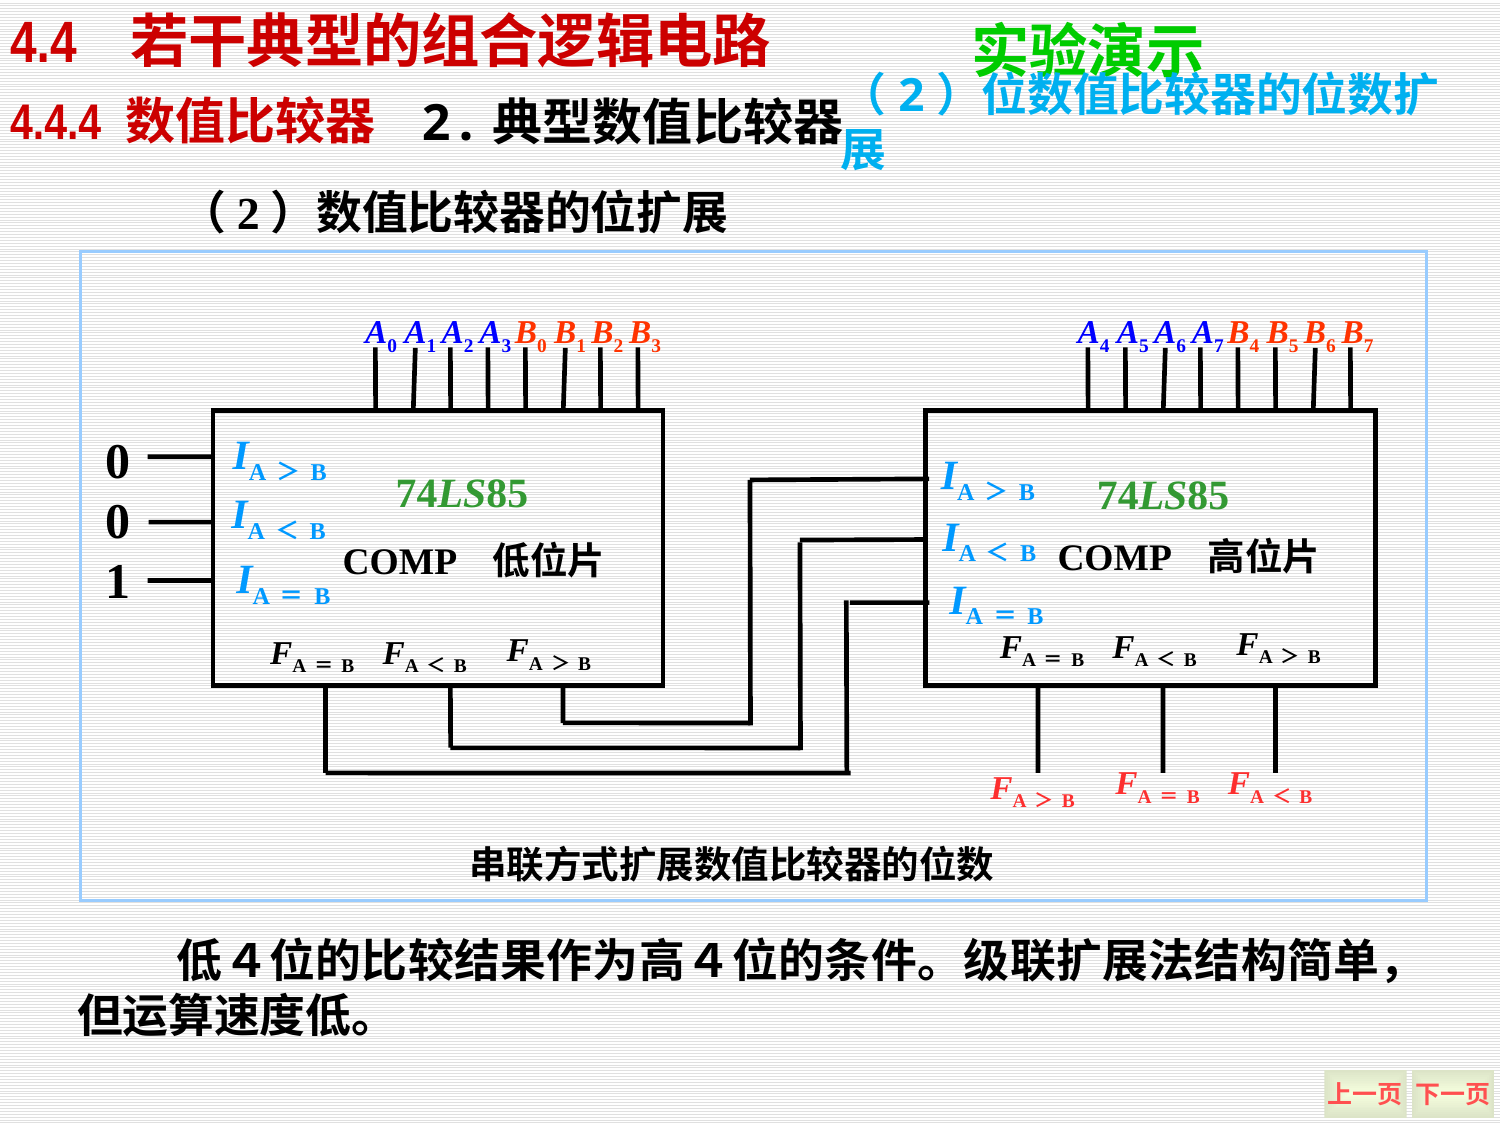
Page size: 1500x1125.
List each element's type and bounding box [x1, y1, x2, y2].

text_box [7, 2, 1498, 171]
text_box [165, 176, 745, 247]
text_box [80, 251, 1427, 901]
text_box [62, 923, 1441, 1049]
text_box [7, 87, 395, 152]
